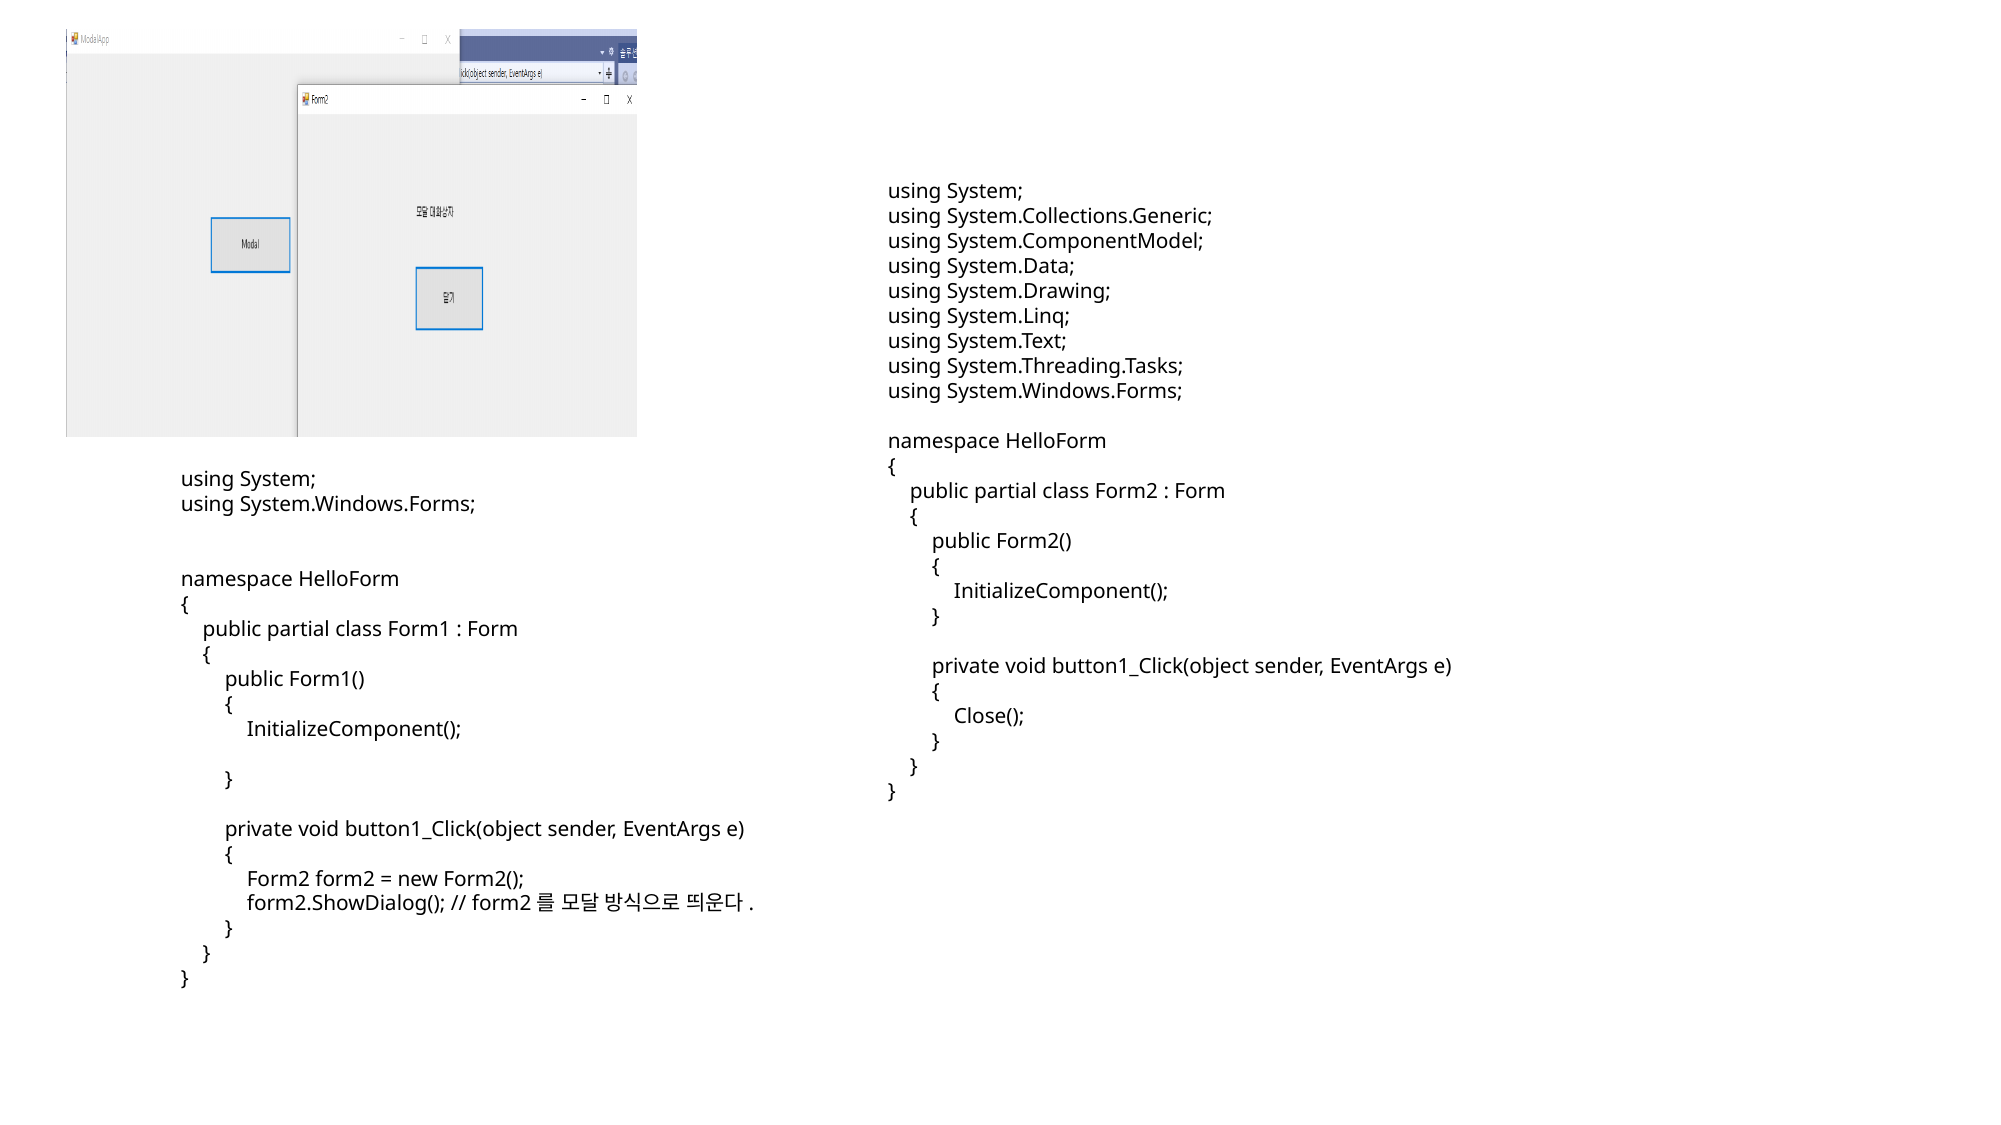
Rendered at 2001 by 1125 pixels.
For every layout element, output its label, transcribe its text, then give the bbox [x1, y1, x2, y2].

text_box using System; using System.Collections.Generic; using System.ComponentModel; using System.Data; using System.Drawing; using System.Linq; using System.Text; using System.Threading.Tasks; using System.Windows.Forms; namespace HelloForm { public partial class Form2 : Form { public Form2() { InitializeComponent(); } private void button1_Click(object sender, EventArgs e) { Close(); } } } [873, 170, 1671, 835]
text_box using System; using System.Windows.Forms; namespace HelloForm { public partial class Form1 : Form { public Form1() { InitializeComponent(); } private void button1_Click(object sender, EventArgs e) { Form2 form2 = new Form2(); form2.ShowDialog(); // form2를 모달 방식으로 띄운다. } } } [166, 458, 812, 1023]
picture [66, 29, 637, 437]
